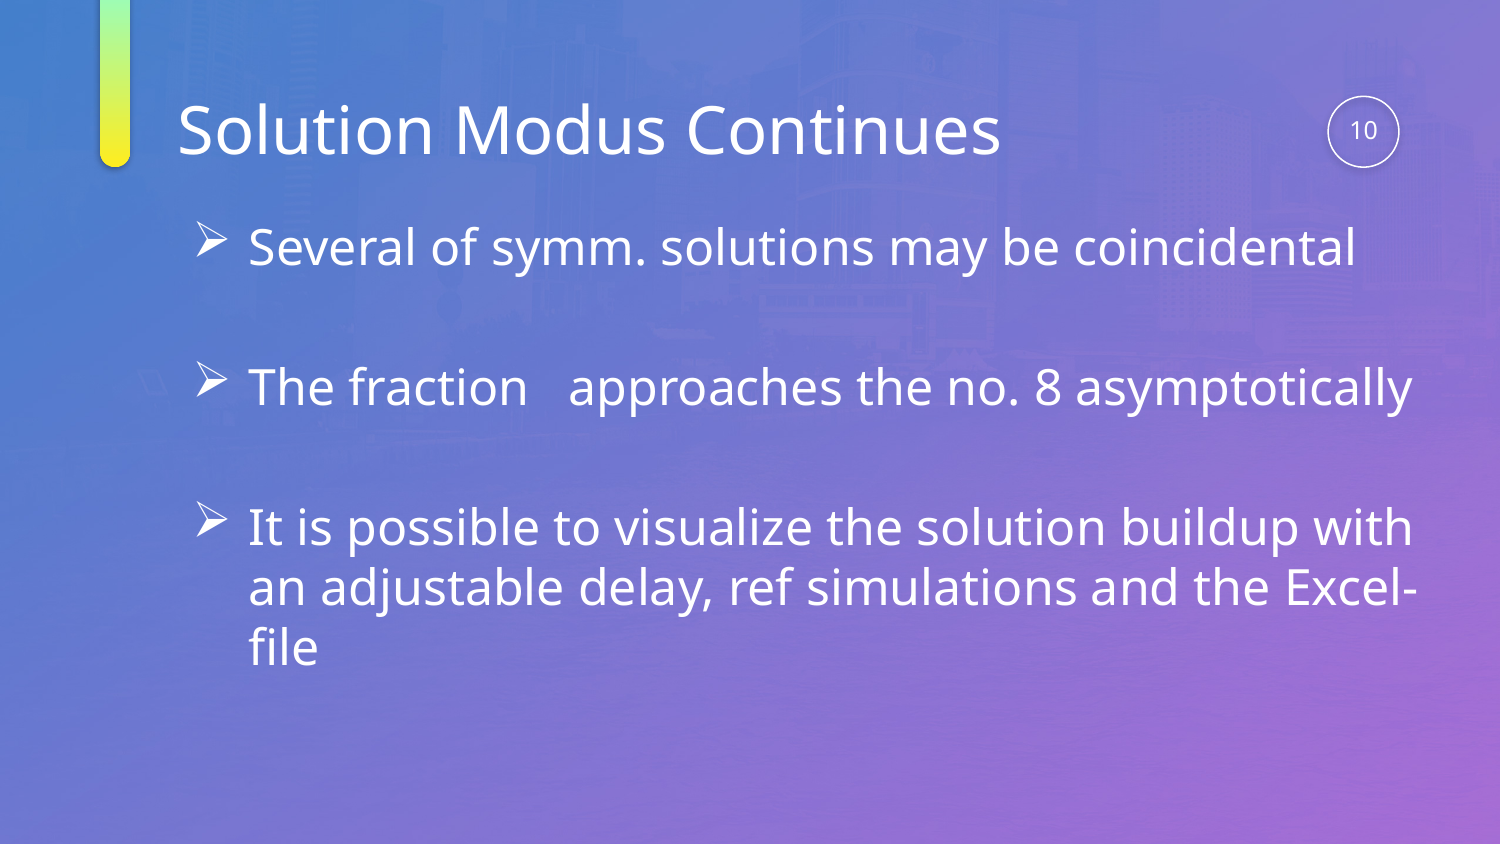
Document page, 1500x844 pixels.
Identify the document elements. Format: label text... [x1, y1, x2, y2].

title Solution Modus Continues [177, 100, 1267, 242]
slide_number 10 [1339, 109, 1388, 155]
picture [0, 0, 1500, 844]
